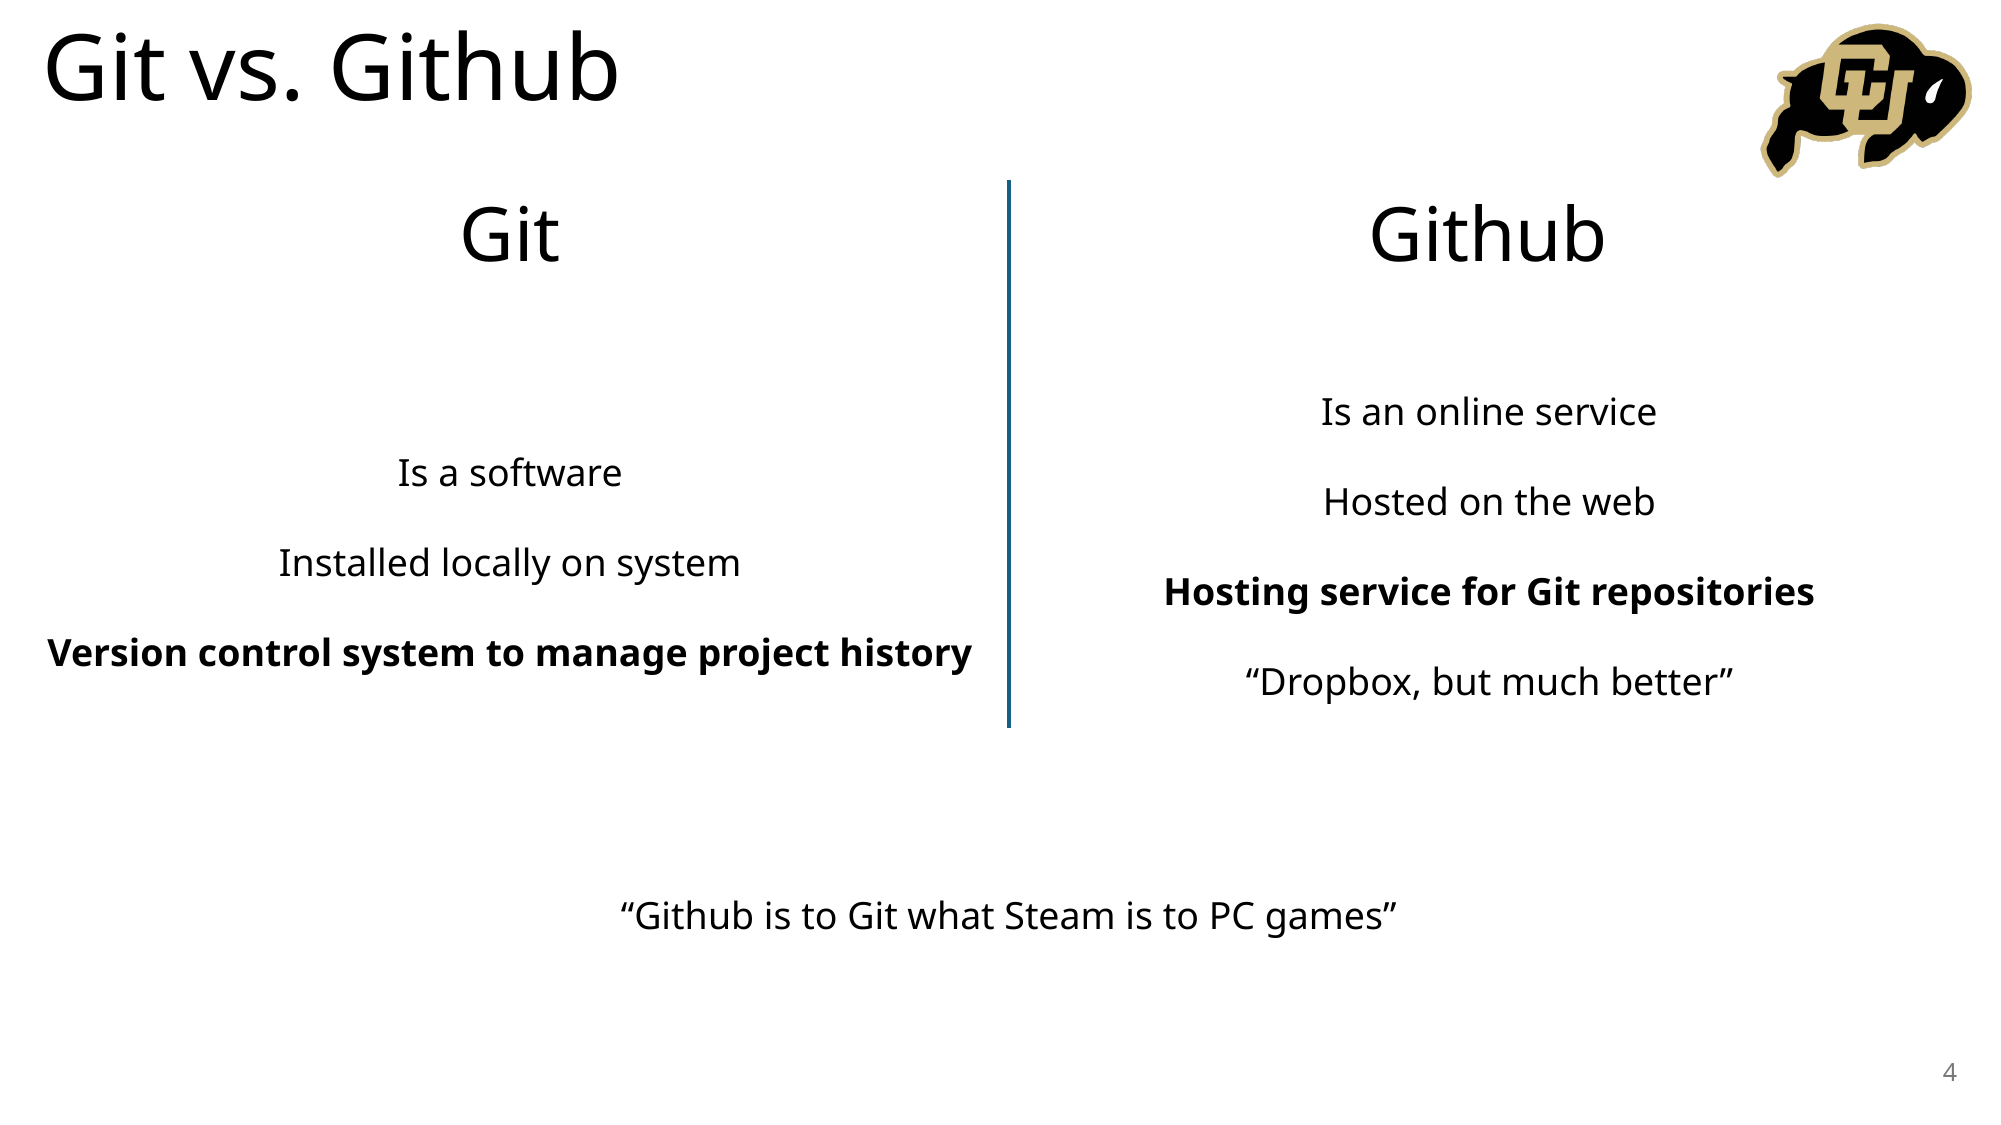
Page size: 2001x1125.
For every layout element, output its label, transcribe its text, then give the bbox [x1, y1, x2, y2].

text_box Github [1353, 179, 1623, 285]
text_box “Github is to Git what Steam is to PC games” [606, 884, 1413, 945]
text_box Is an online service Hosted on the web Hosting service for Git repositories “Dropbox, but much better” [1148, 380, 1831, 711]
text_box Is a software Installed locally on system Version control system to manage project history [32, 441, 989, 681]
picture [1759, 22, 1973, 179]
text_box Git [445, 179, 576, 285]
slide_number 4 [1522, 1044, 1973, 1104]
title Git vs. Github [27, 0, 1753, 180]
